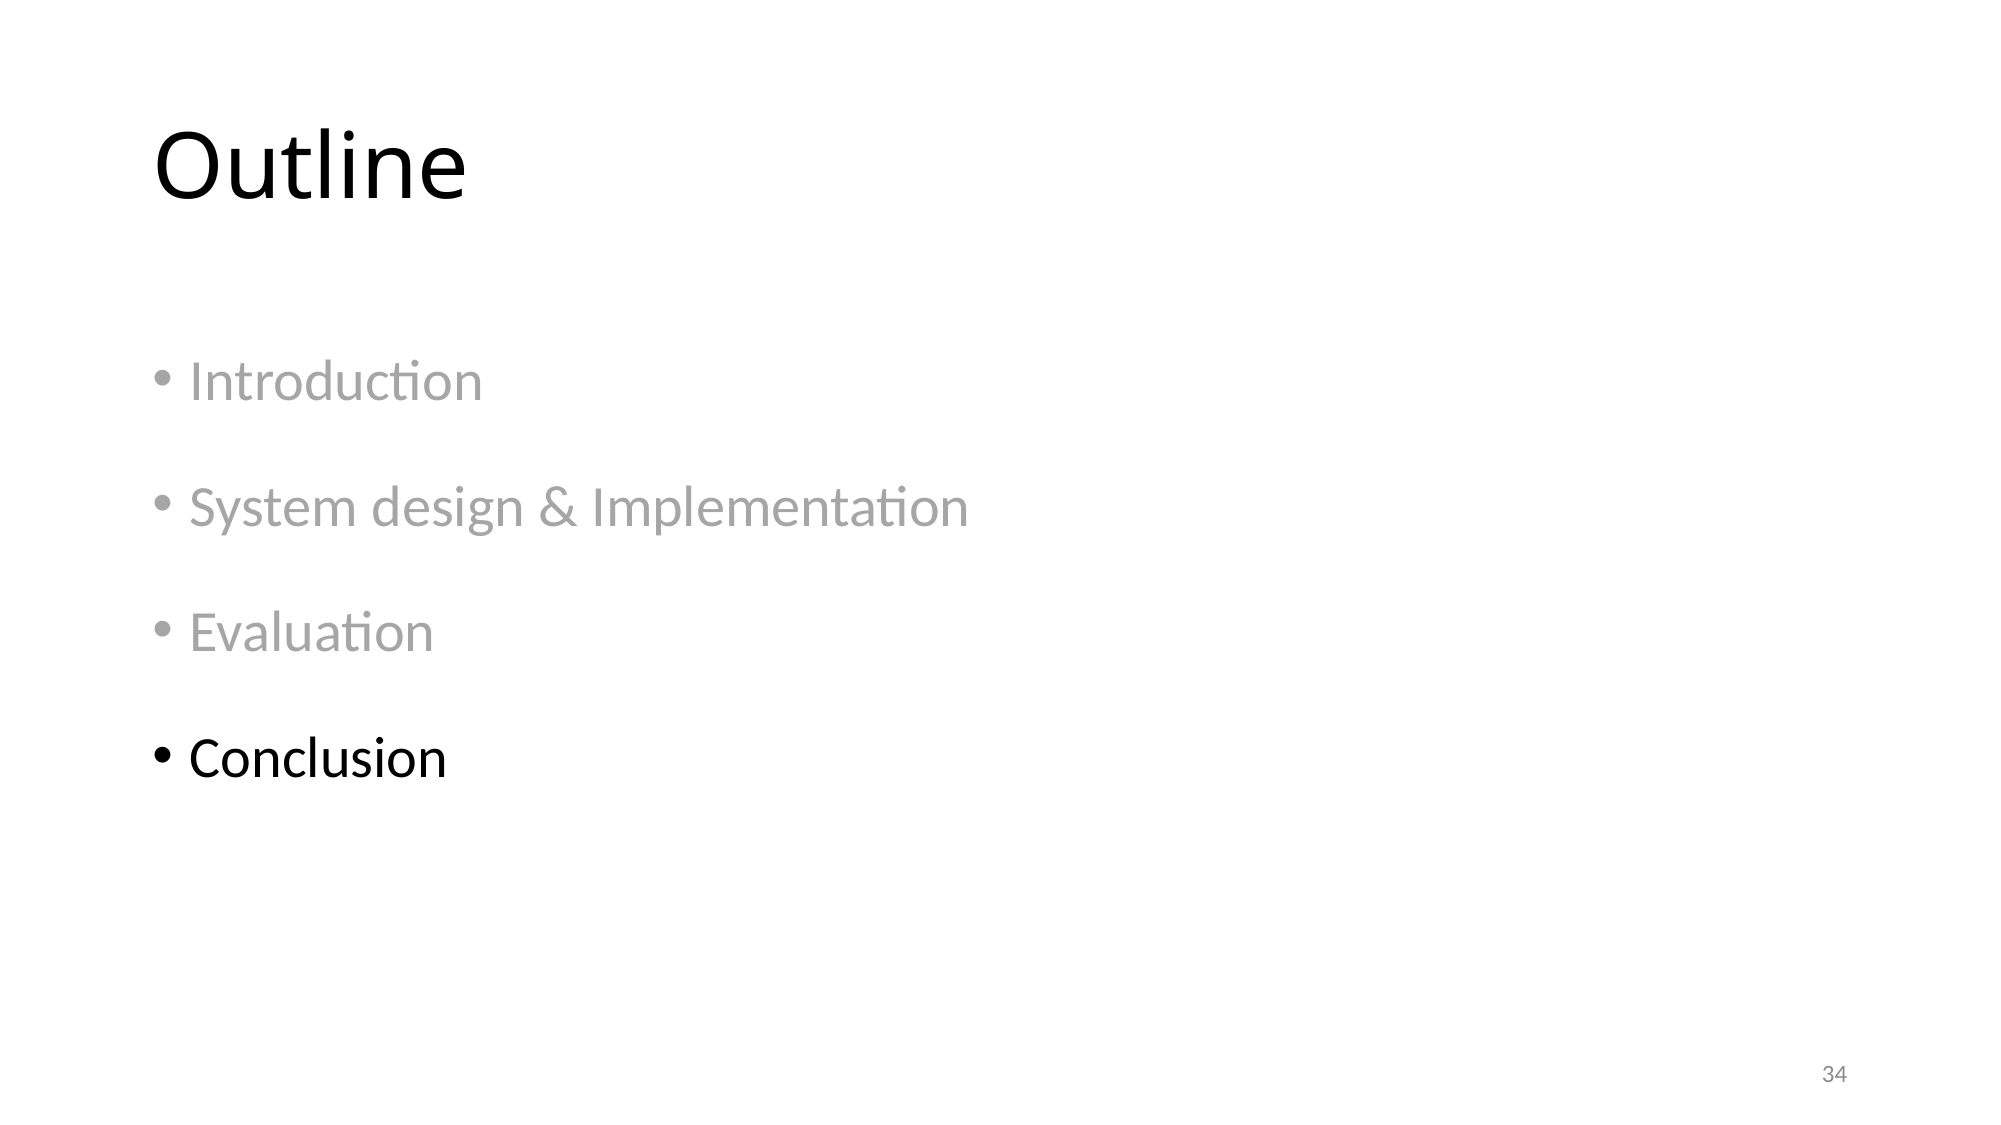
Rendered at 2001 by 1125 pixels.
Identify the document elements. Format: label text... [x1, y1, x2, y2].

title Outline [137, 59, 1863, 278]
list Introduction System design & Implementation Evaluation Conclusion [137, 299, 1863, 1014]
slide_number 34 [1412, 1042, 1863, 1103]
